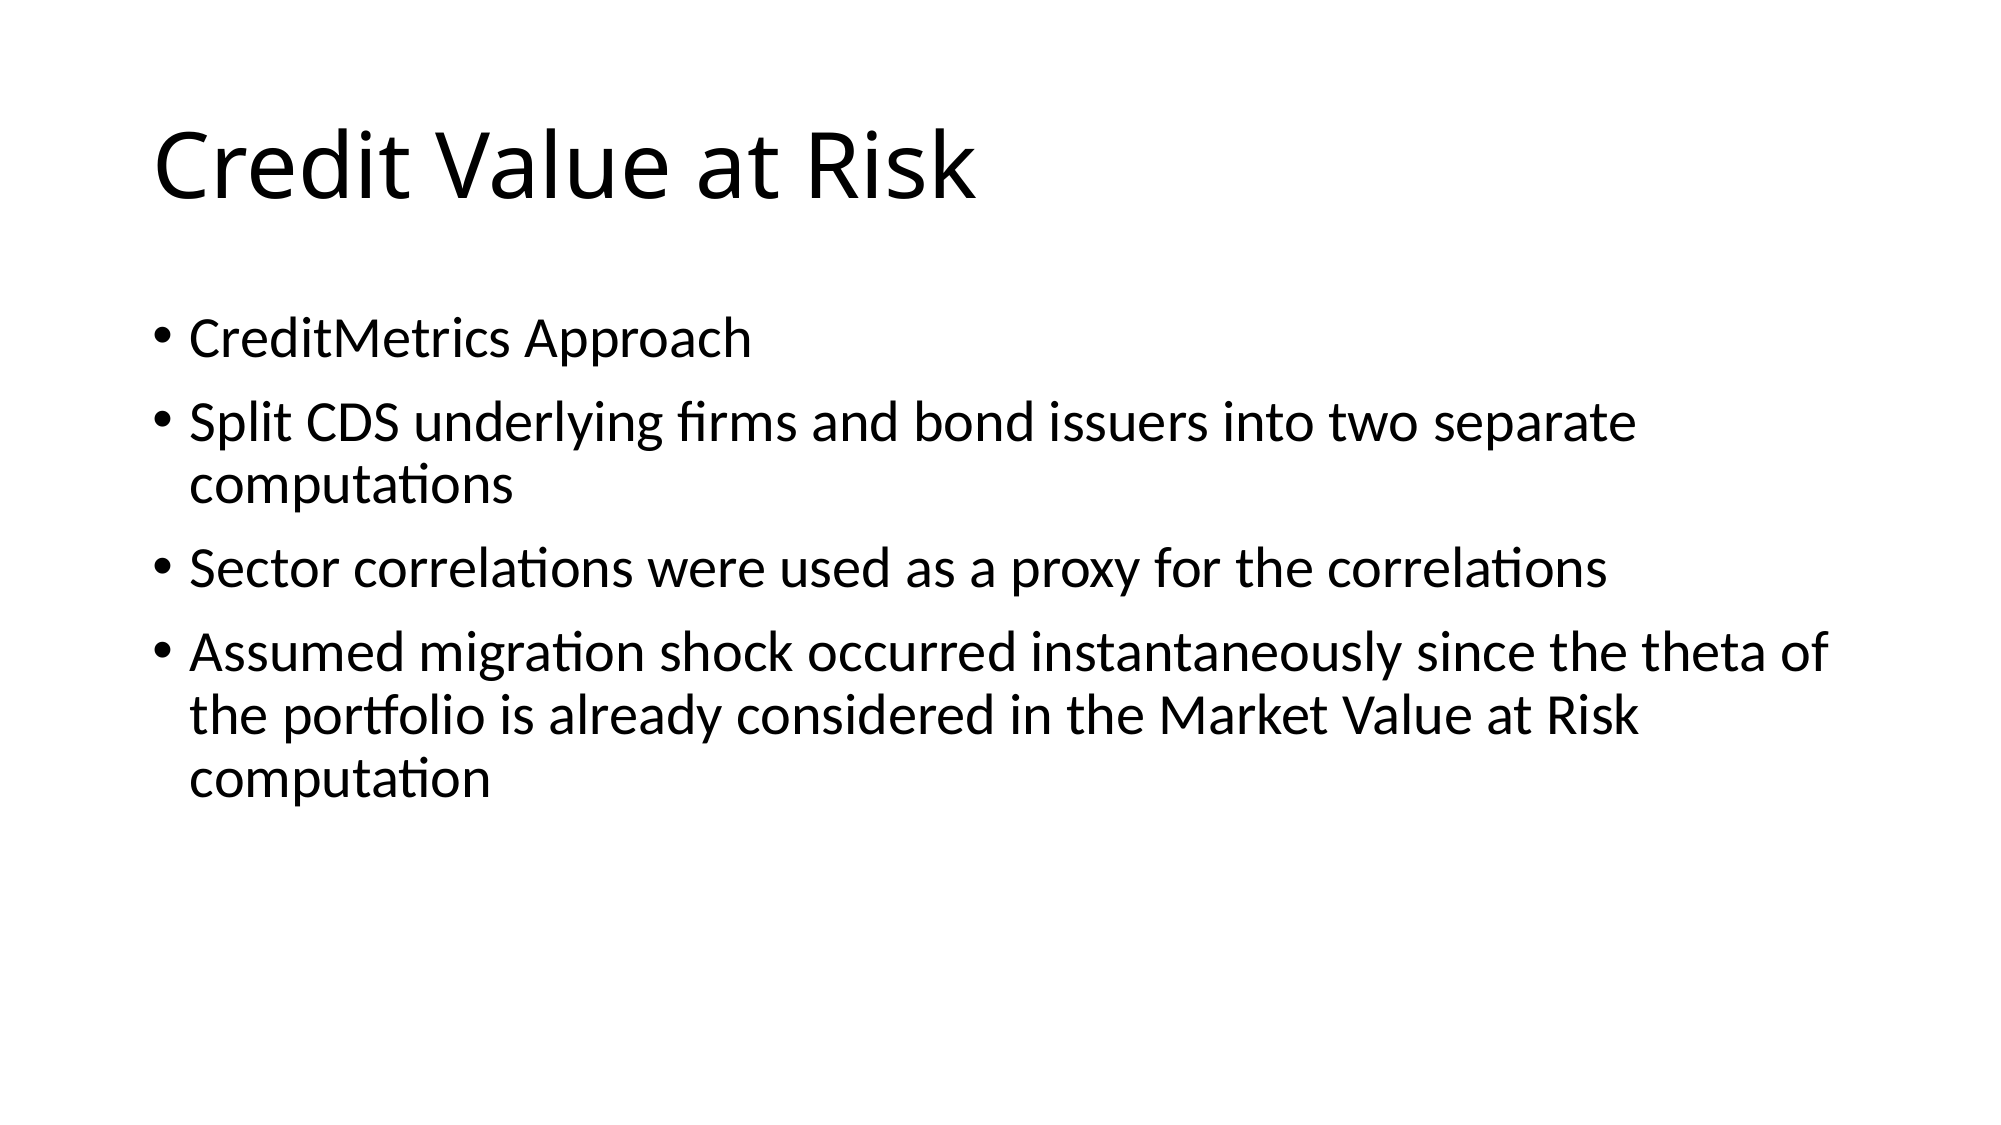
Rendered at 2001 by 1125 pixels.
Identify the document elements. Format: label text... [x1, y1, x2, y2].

title Credit Value at Risk [137, 59, 1863, 278]
